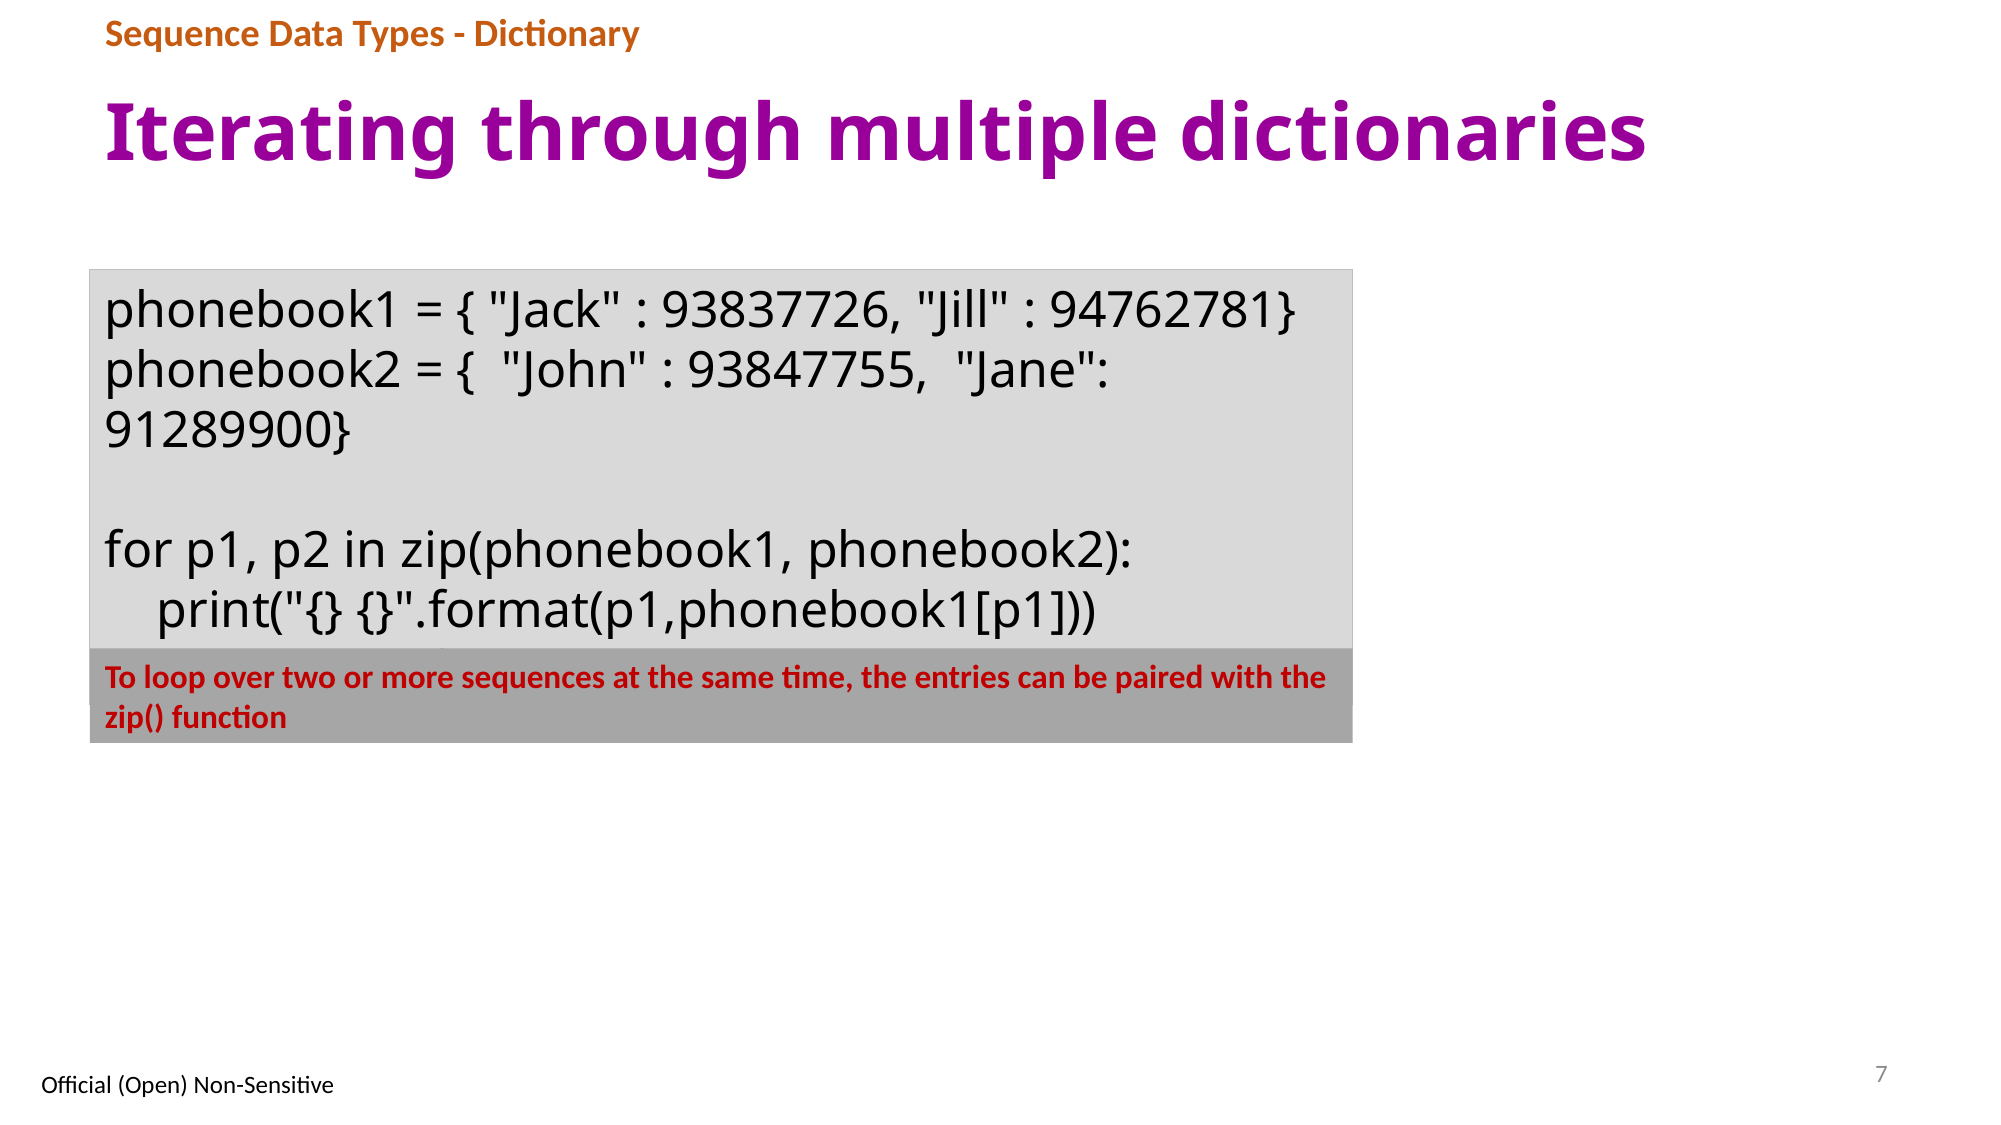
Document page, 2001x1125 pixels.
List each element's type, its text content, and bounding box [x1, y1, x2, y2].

list Sequence Data Types - Dictionary [90, 0, 1641, 62]
text_box phonebook1 = { "Jack" : 93837726, "Jill" : 94762781} phonebook2 = { "John" : 93847755, "Jane": 91289900} for p1, p2 in zip(phonebook1, phonebook2): print("{} {}".format(p1,phonebook1[p1])) print("{} {}".format(p2, phonebook2[p2])) [89, 269, 1353, 648]
text_box Official (Open) Non-Sensitive [26, 1063, 363, 1103]
text_box To loop over two or more sequences at the same time, the entries can be paired with the zip() function [89, 648, 1353, 743]
slide_number 7 [1412, 1042, 1903, 1103]
title Iterating through multiple dictionaries [90, 61, 1903, 208]
